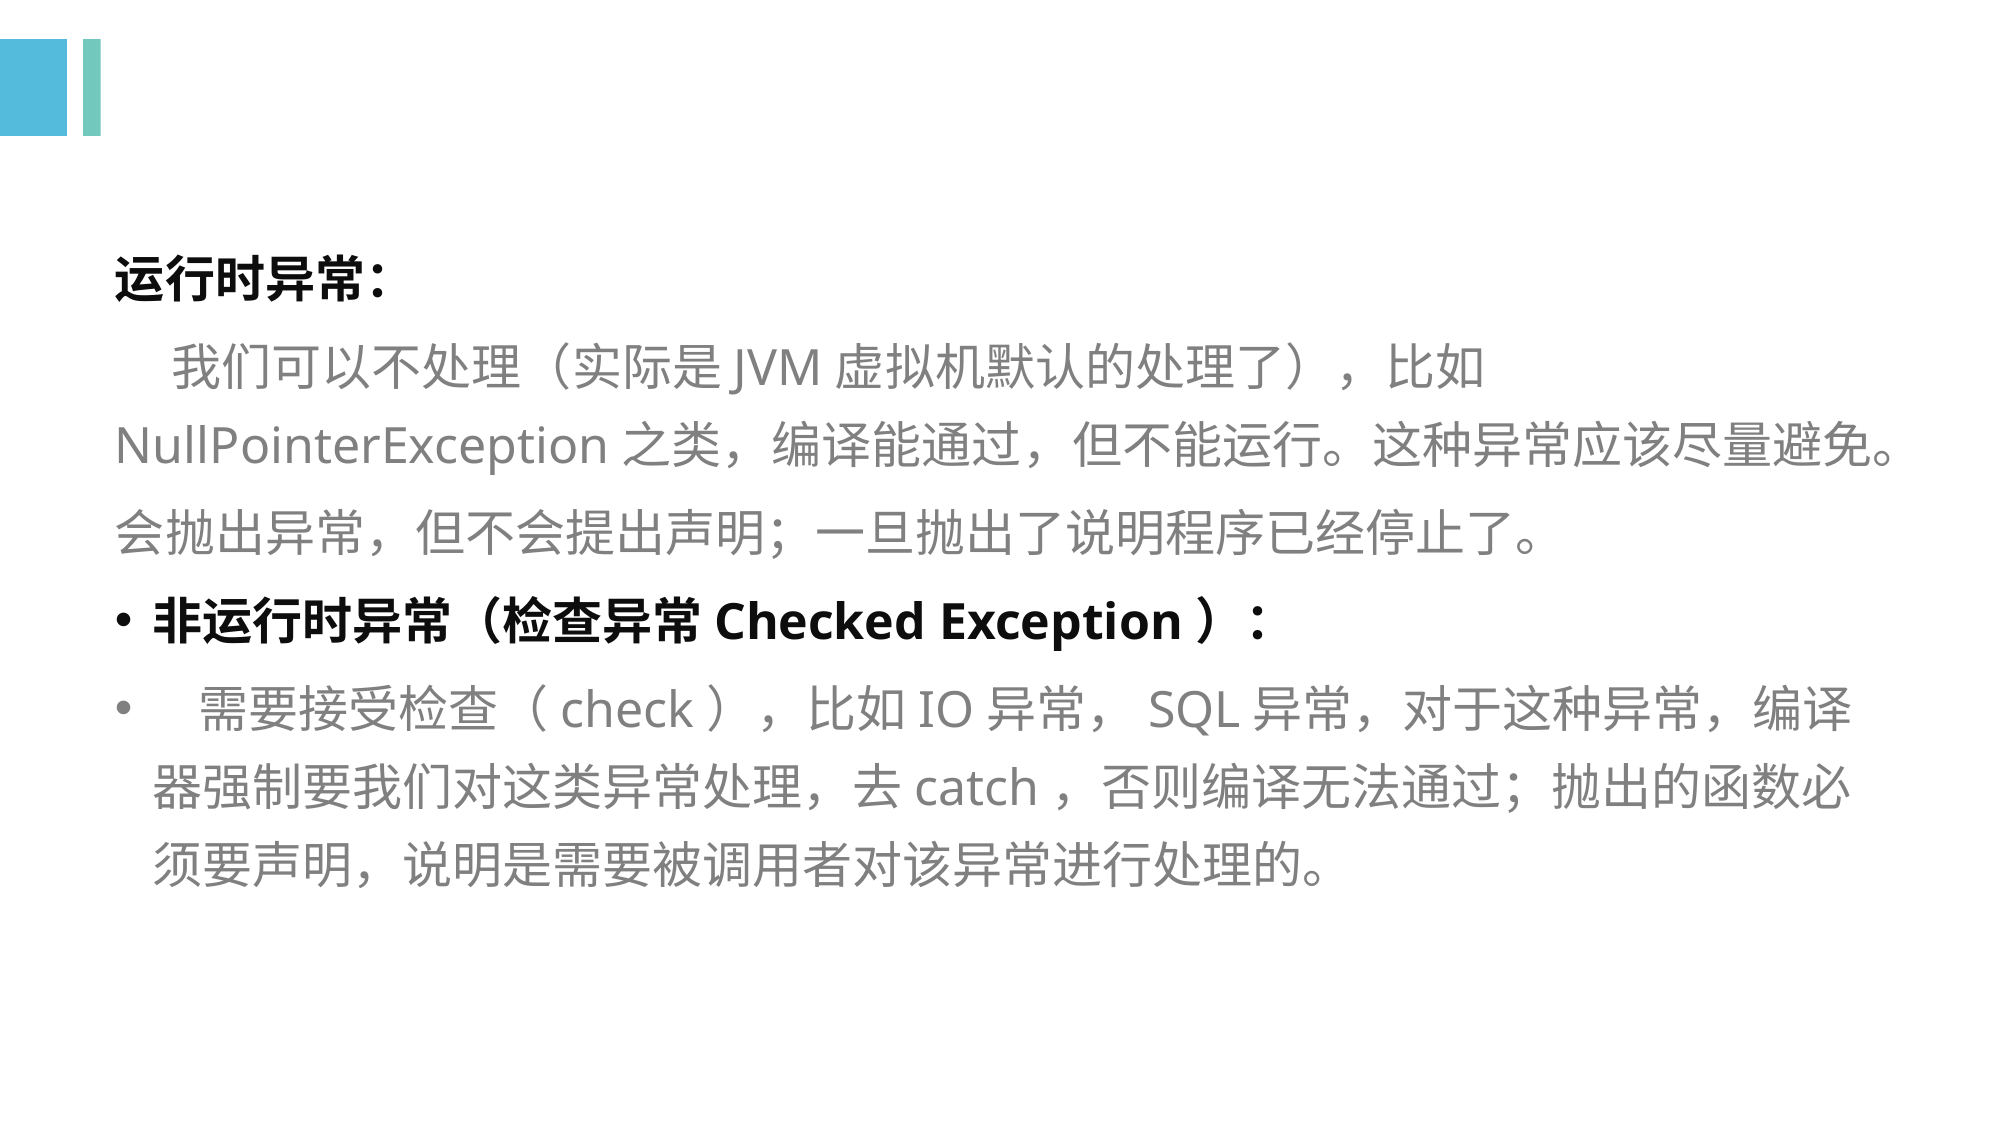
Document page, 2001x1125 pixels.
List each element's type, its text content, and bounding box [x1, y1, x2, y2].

list 运行时异常： 我们可以不处理（实际是JVM虚拟机默认的处理了），比如NullPointerException之类，编译能通过，但不能运行。这种异常应该尽量避免。 会抛出异常，但不会提出声明；一旦抛出了说明程序已经停止了。 非运行时异常（检查异常Checked Exception）： 需要接受检查（check），比如IO异常，SQL异常，对于这种异常，编译器强制要我们对这类异常处理，去catch，否则编译无法通过；抛出的函数必须要声明，说明是需要被调用者对该异常进行处理的。 [99, 222, 1900, 1005]
